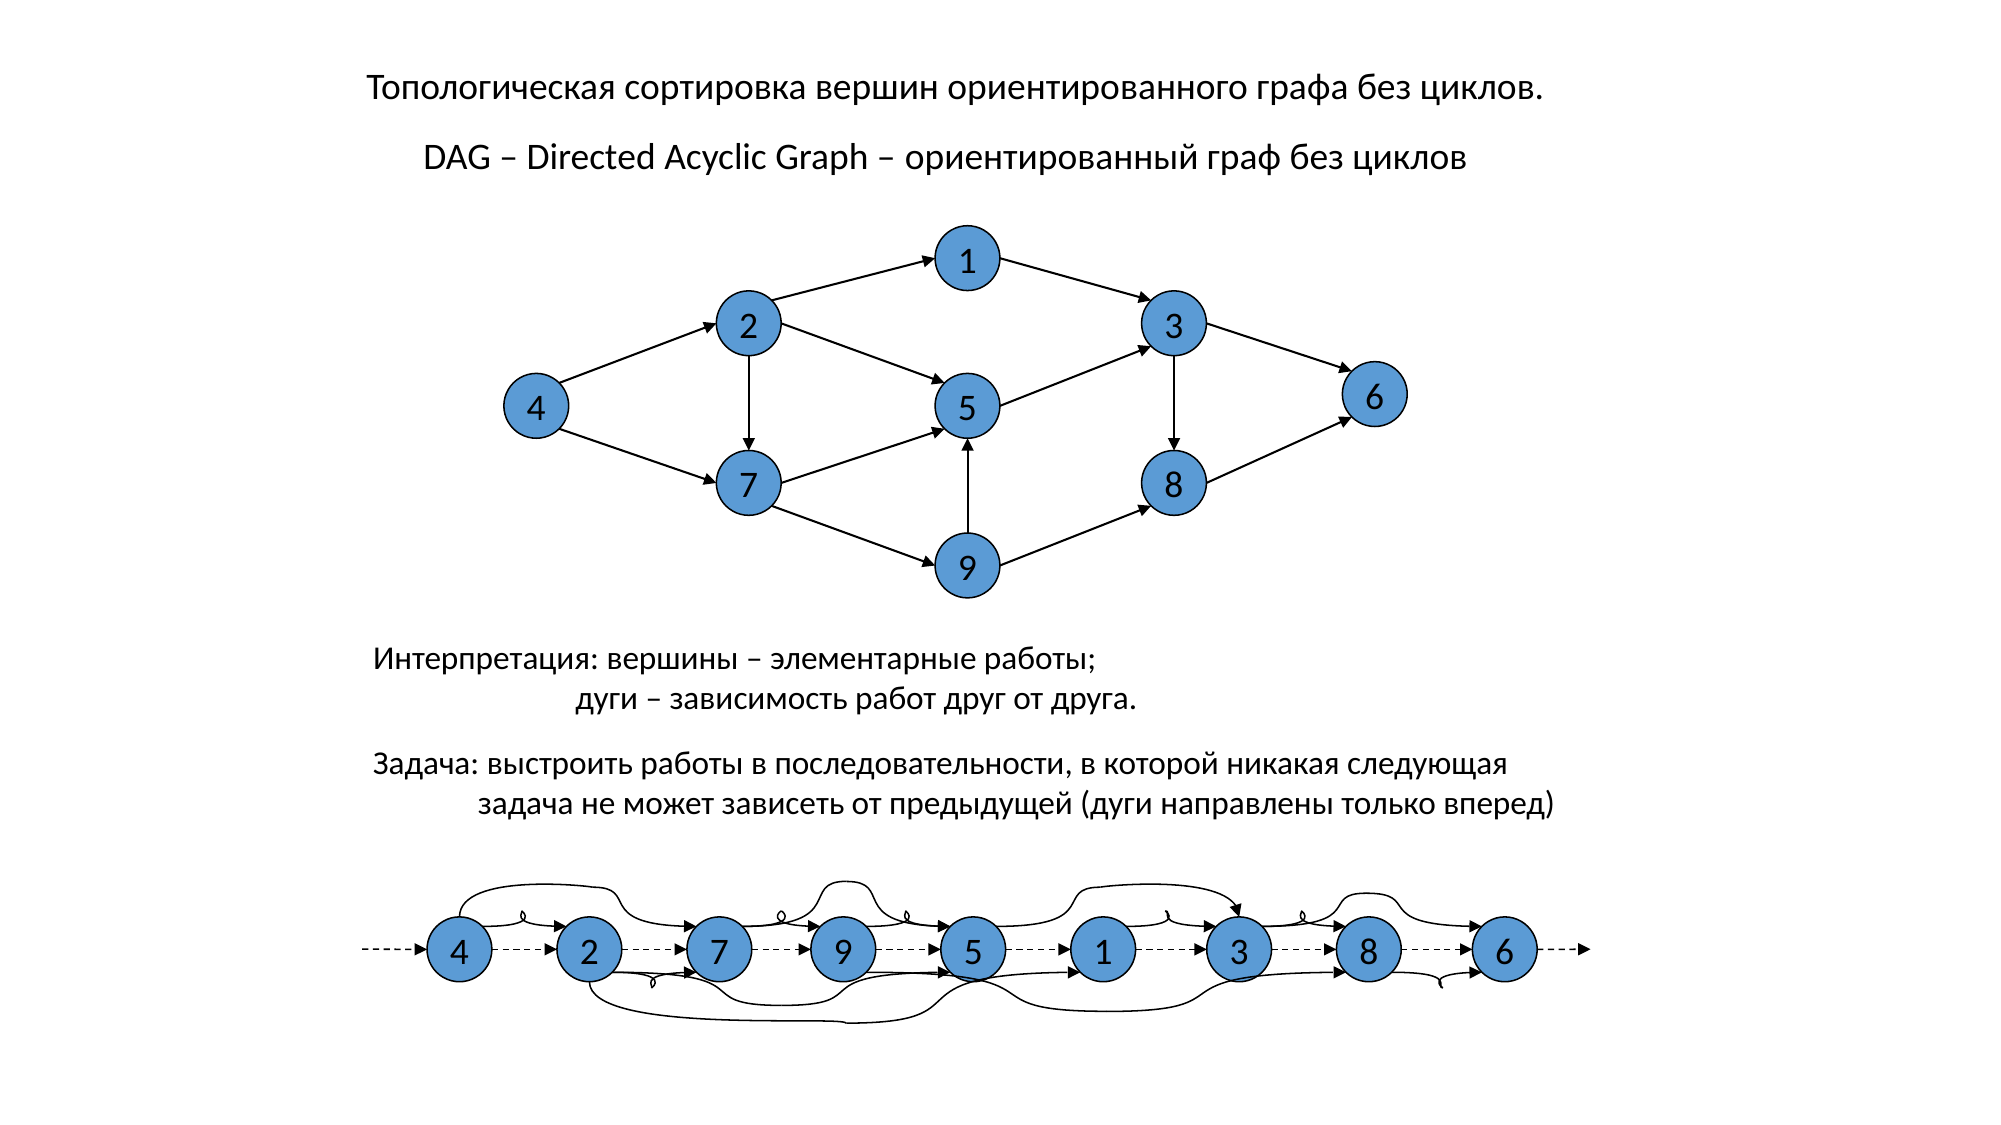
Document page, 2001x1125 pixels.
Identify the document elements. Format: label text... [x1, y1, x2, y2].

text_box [362, 881, 1591, 1024]
text_box Задача: выстроить работы в последовательности, в которой никакая следующая задача не может зависеть от предыдущей (дуги направлены только вперед) [358, 733, 1572, 829]
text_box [503, 225, 1408, 598]
text_box Топологическая сортировка вершин ориентированного графа без циклов. [351, 54, 1561, 115]
text_box Интерпретация: вершины – элементарные работы; дуги – зависимость работ друг от друга. [358, 628, 1154, 724]
text_box DAG – Directed Acyclic Graph – ориентированный граф без циклов [408, 124, 1483, 185]
